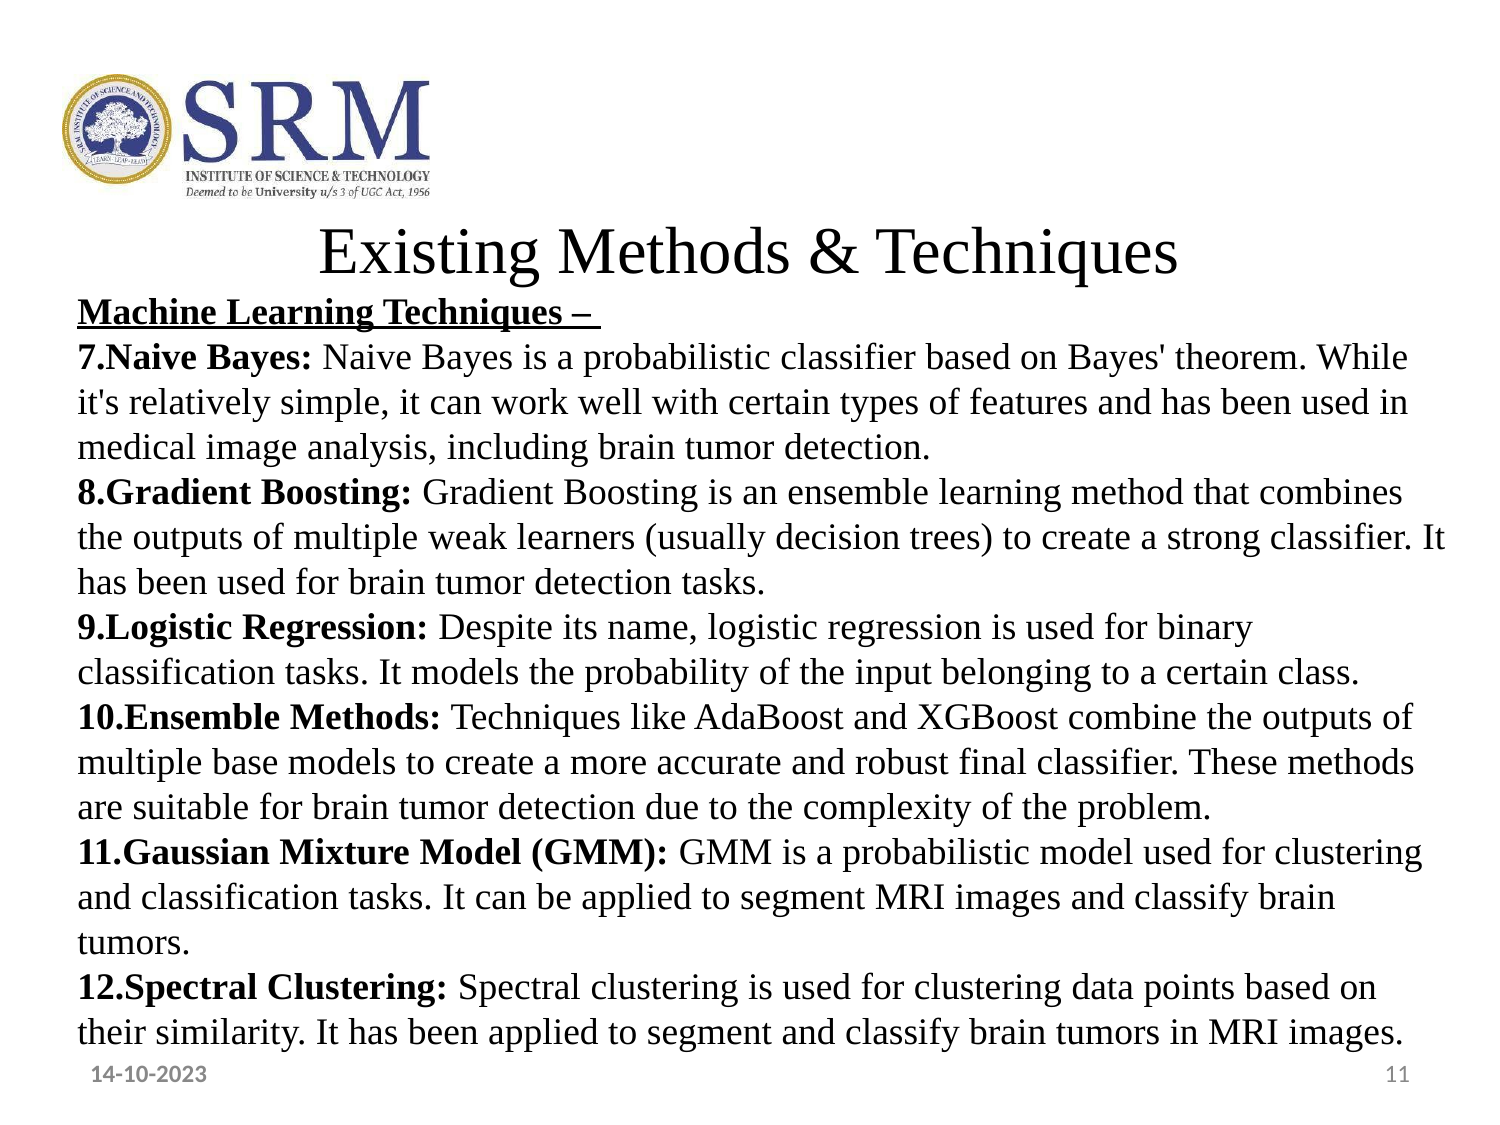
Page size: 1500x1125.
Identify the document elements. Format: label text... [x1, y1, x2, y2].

text_box Machine Learning Techniques – 7.Naive Bayes: Naive Bayes is a probabilistic classifier based on Bayes' theorem. While it's relatively simple, it can work well with certain types of features and has been used in medical image analysis, including brain tumor detection. 8.Gradient Boosting: Gradient Boosting is an ensemble learning method that combines the outputs of multiple weak learners (usually decision trees) to create a strong classifier. It has been used for brain tumor detection tasks. 9.Logistic Regression: Despite its name, logistic regression is used for binary classification tasks. It models the probability of the input belonging to a certain class. 10.Ensemble Methods: Techniques like AdaBoost and XGBoost combine the outputs of multiple base models to create a more accurate and robust final classifier. These methods are suitable for brain tumor detection due to the complexity of the problem. 11.Gaussian Mixture Model (GMM): GMM is a probabilistic model used for clustering and classification tasks. It can be applied to segment MRI images and classify brain tumors. 12.Spectral Clustering: Spectral clustering is used for clustering data points based on their similarity. It has been applied to segment and classify brain tumors in MRI images. [62, 279, 1471, 1105]
list Existing Methods & Techniques [74, 198, 1425, 279]
picture [62, 74, 430, 200]
